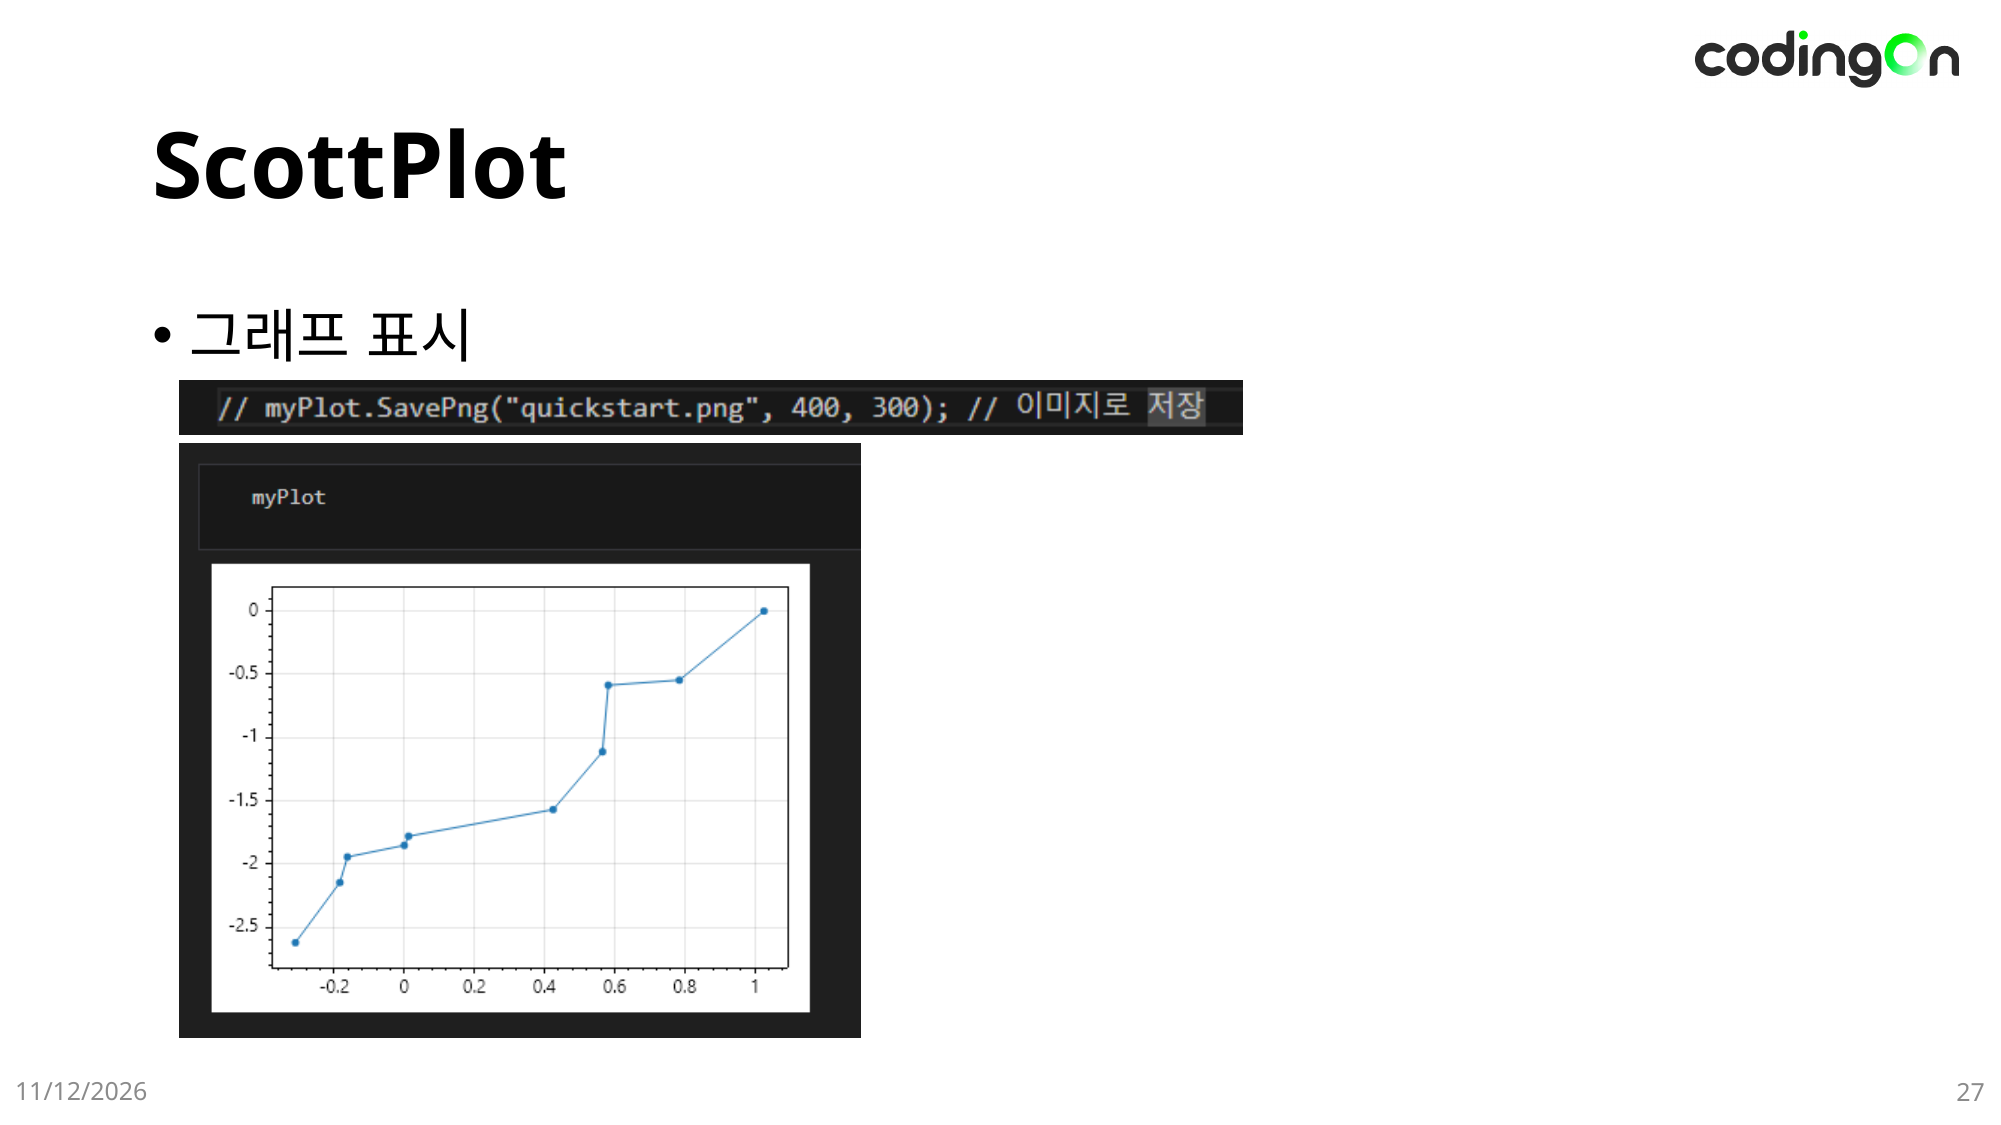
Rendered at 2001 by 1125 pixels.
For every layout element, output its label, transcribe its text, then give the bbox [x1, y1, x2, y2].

picture [179, 380, 1243, 435]
picture [1695, 30, 1959, 88]
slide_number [0, 1062, 450, 1123]
list 그래프 표시 [137, 299, 1863, 1014]
title ScottPlot [137, 59, 1863, 278]
slide_number 27 [1550, 1063, 2000, 1124]
picture [179, 443, 861, 1038]
